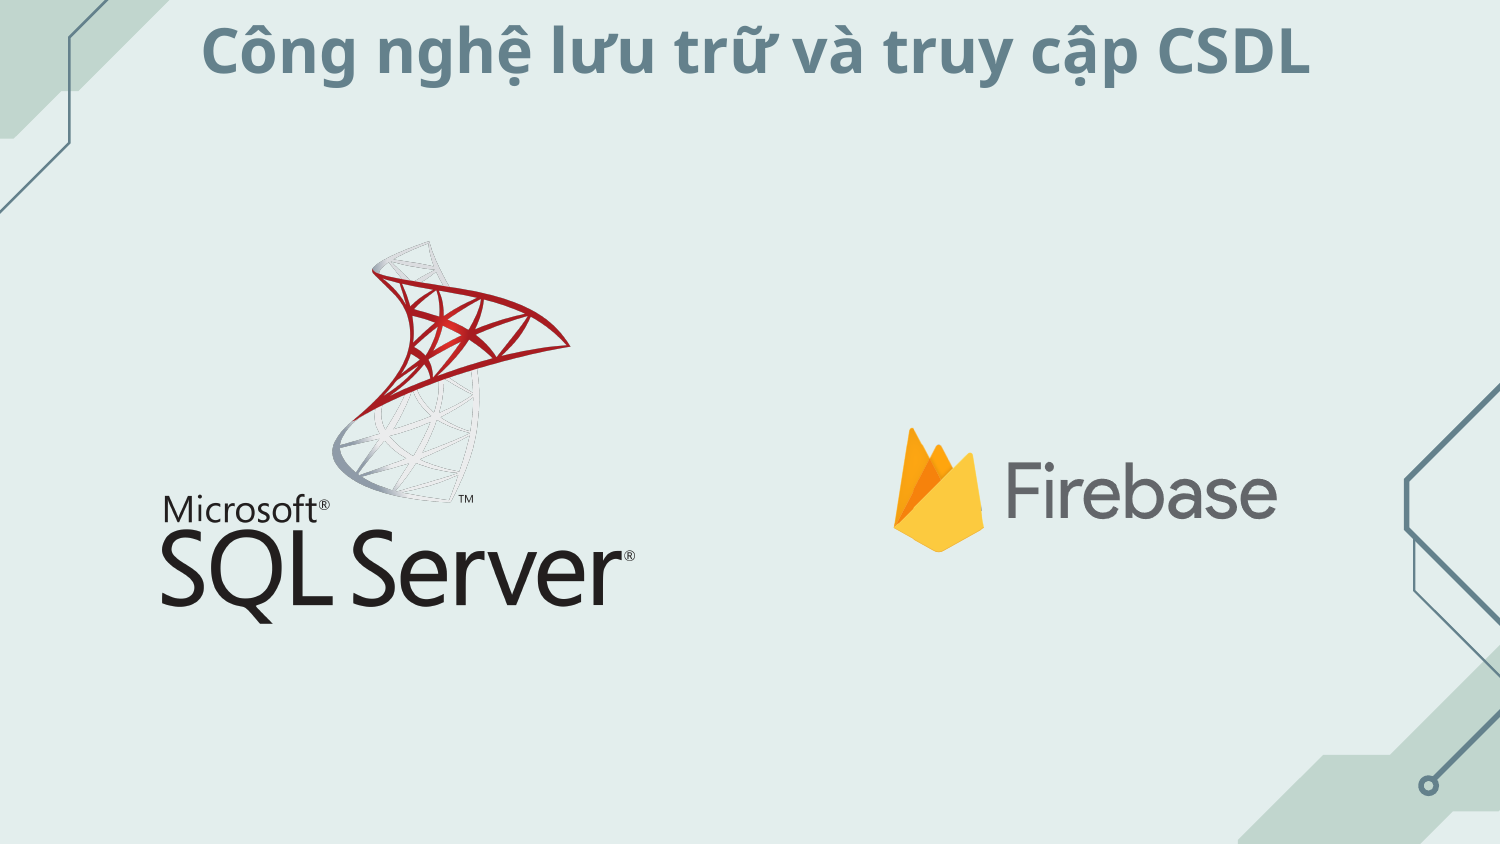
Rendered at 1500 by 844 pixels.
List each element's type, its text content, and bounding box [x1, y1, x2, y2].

picture [161, 196, 635, 669]
title Công nghệ lưu trữ và truy cập CSDL [124, 0, 1389, 98]
picture [846, 366, 1320, 603]
